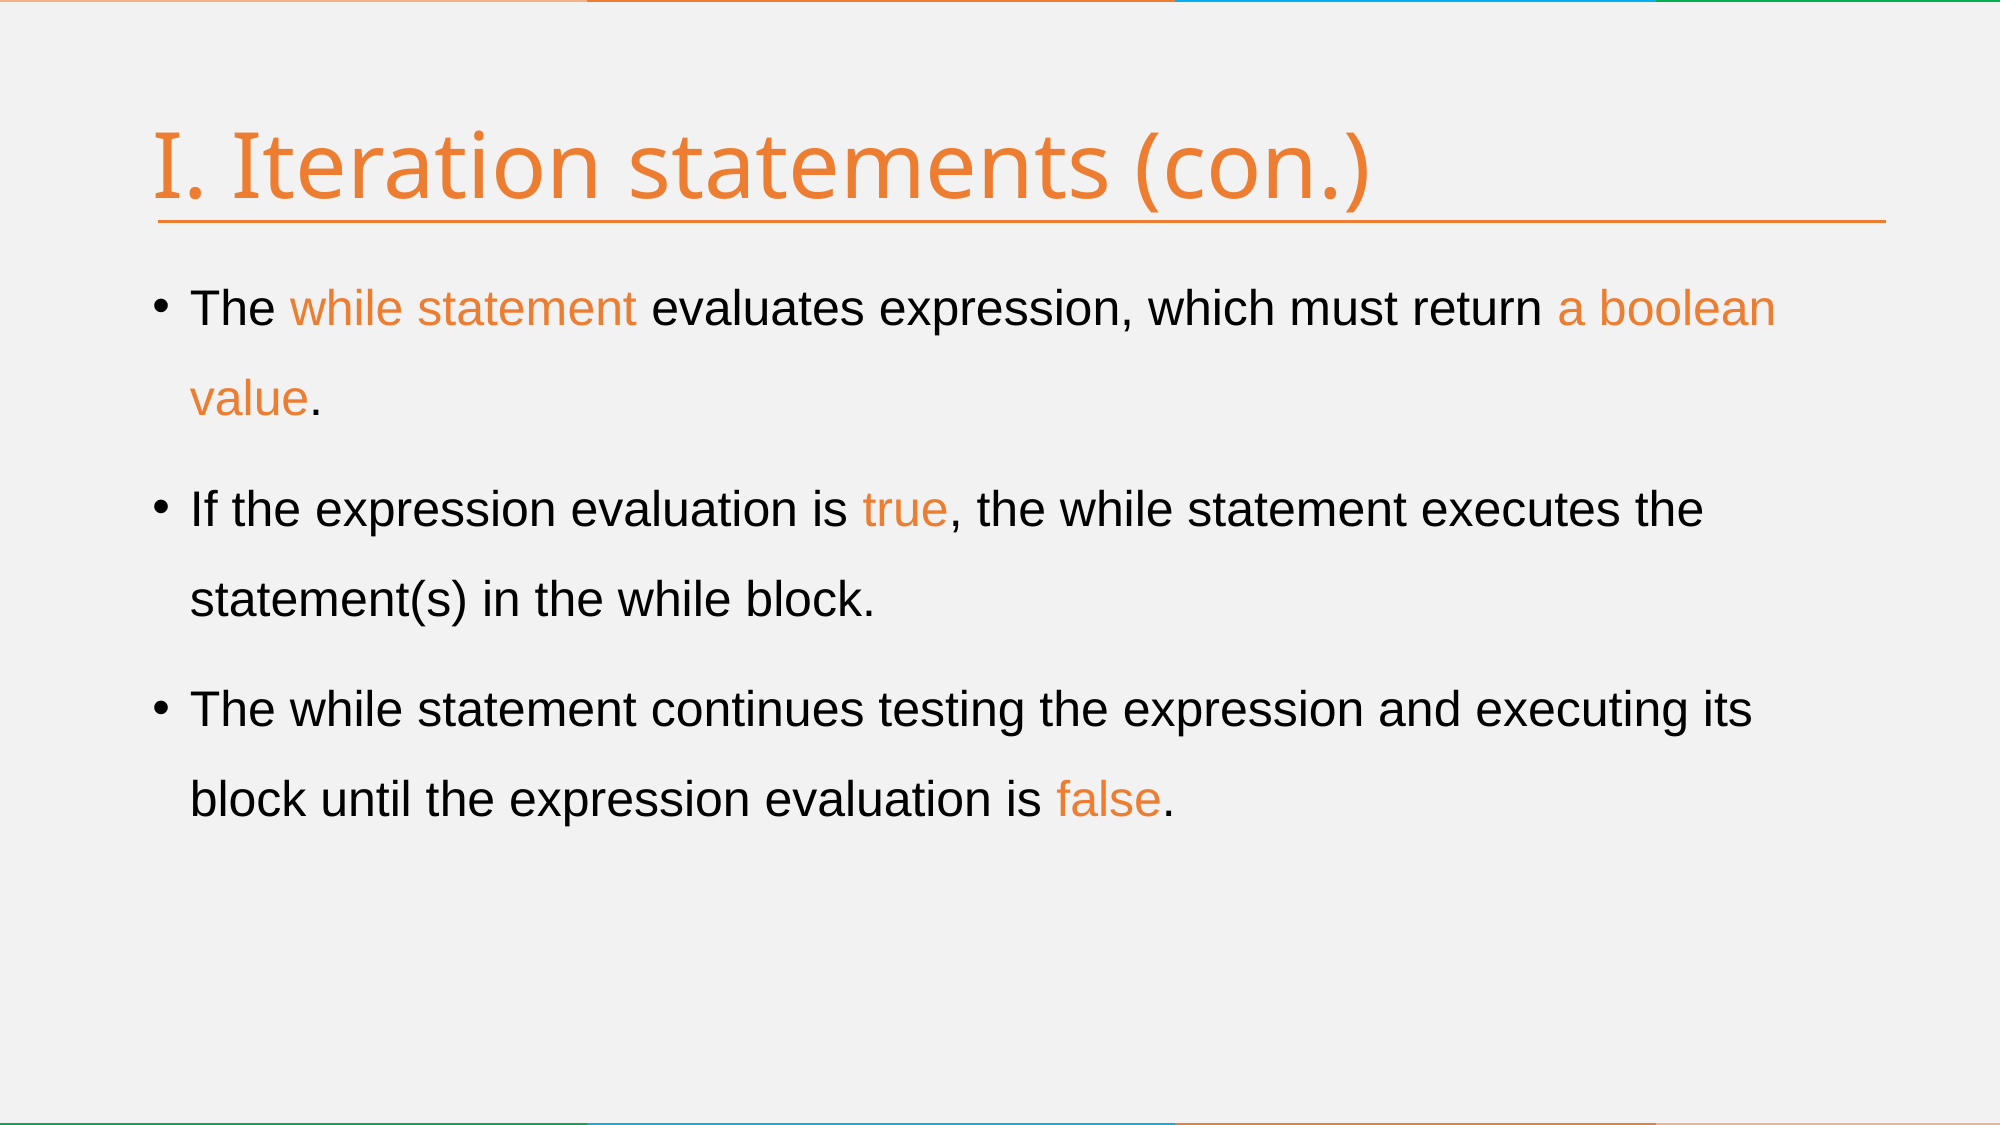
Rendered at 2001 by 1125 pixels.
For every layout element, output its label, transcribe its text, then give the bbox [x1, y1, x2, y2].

title I. Iteration statements (con.) [137, 59, 1863, 237]
list The while statement evaluates expression, which must return a boolean value. If the expression evaluation is true, the while statement executes the statement(s) in the while block. The while statement continues testing the expression and executing its block until the expression evaluation is false. [137, 237, 1863, 1035]
